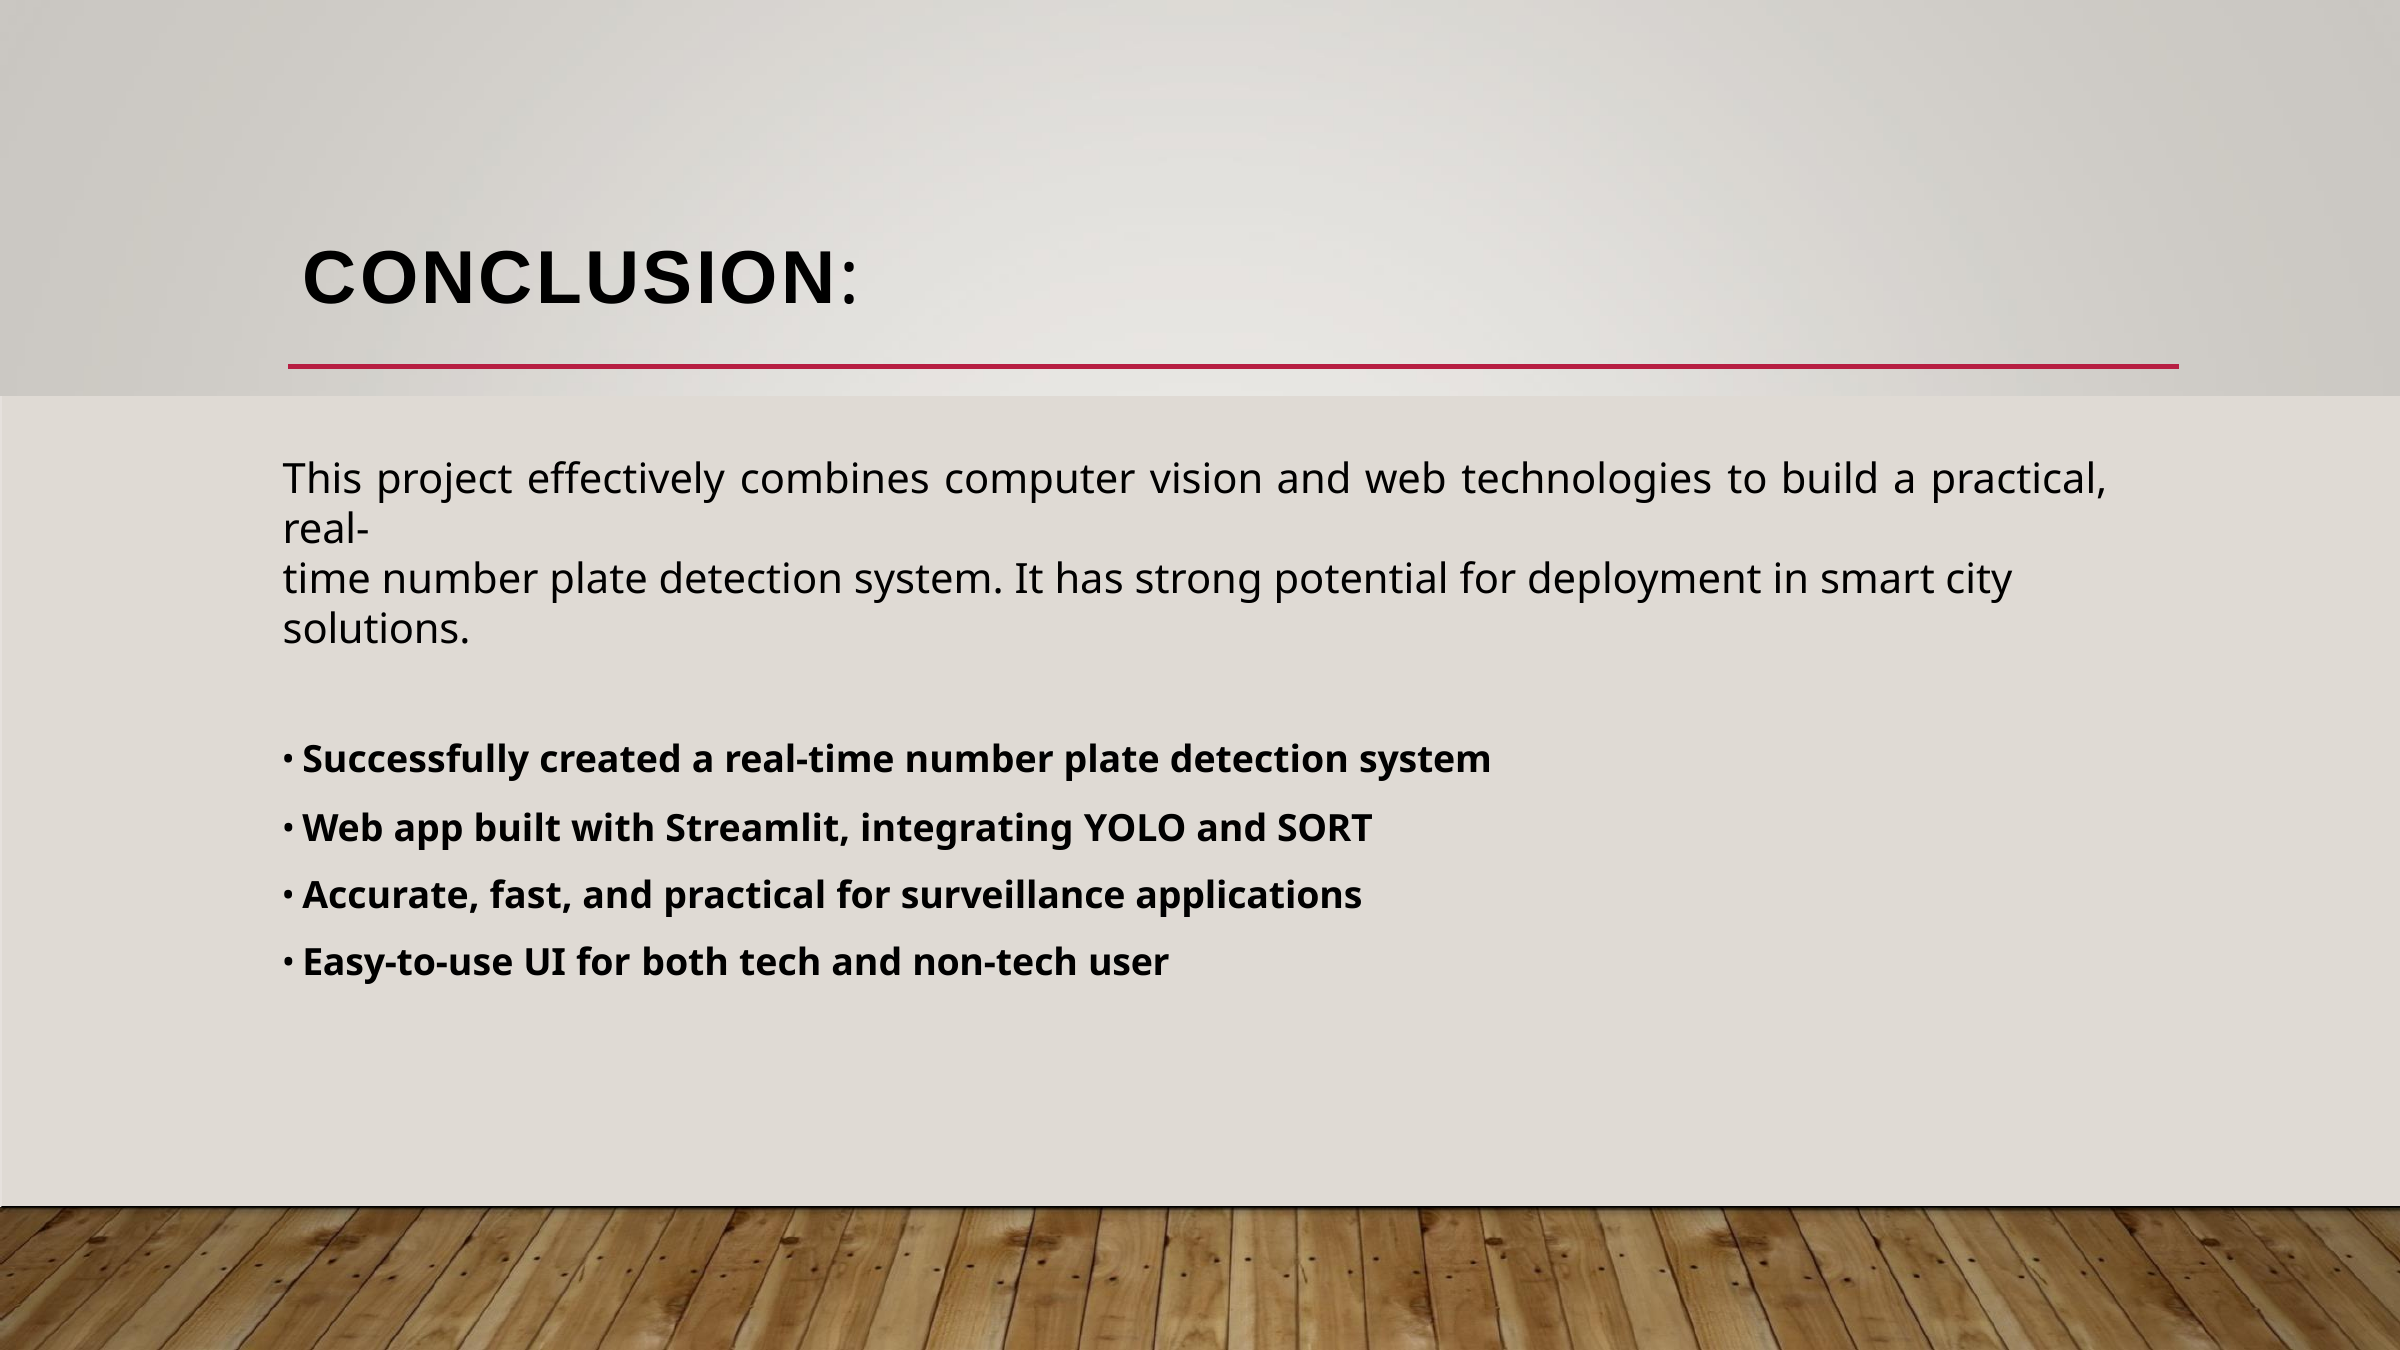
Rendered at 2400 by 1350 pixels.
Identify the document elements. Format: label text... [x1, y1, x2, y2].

text_box This project effectively combines computer vision and web technologies to build a practical, real- time number plate detection system. It has strong potential for deployment in smart city solutions. Successfully created a real-time number plate detection system Web app built with Streamlit, integrating YOLO and SORT Accurate, fast, and practical for surveillance applications Easy-to-use UI for both tech and non-tech user [280, 449, 2176, 984]
picture [0, 0, 2400, 1350]
title CONCLUSION: [272, 139, 1941, 454]
